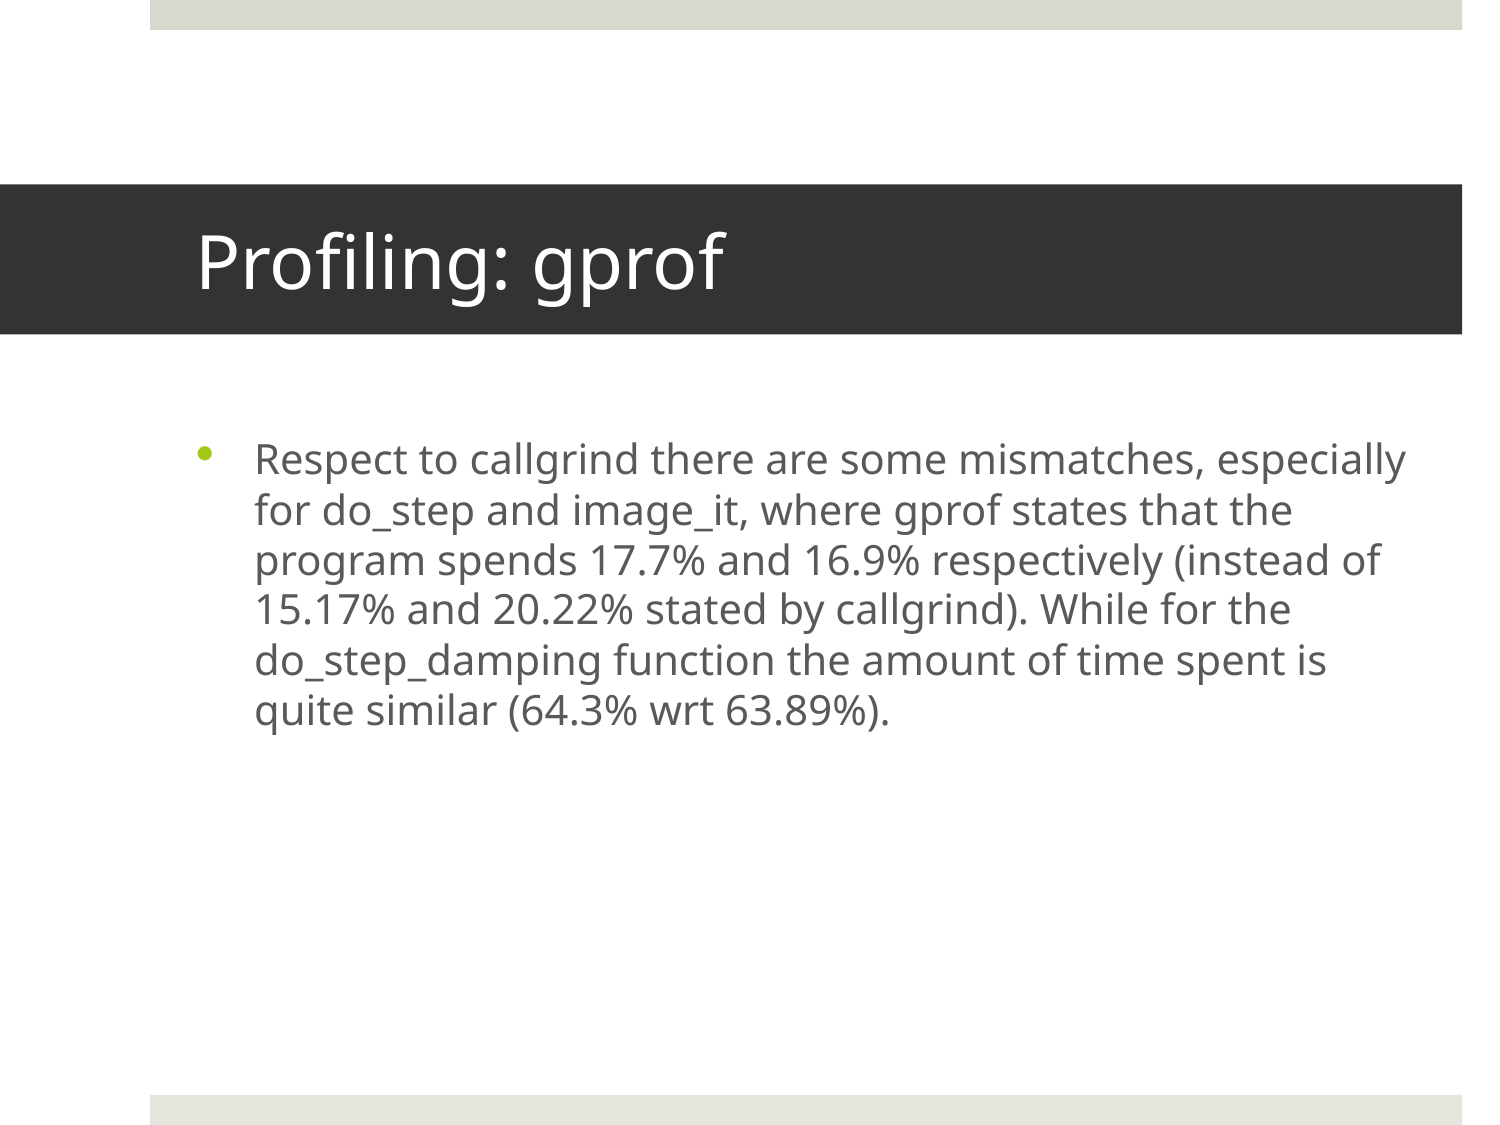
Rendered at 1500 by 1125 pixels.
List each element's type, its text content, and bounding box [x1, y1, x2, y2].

list Respect to callgrind there are some mismatches, especially for do_step and image_it, where gprof states that the program spends 17.7% and 16.9% respectively (instead of 15.17% and 20.22% stated by callgrind). While for the do_step_damping function the amount of time spent is quite similar (64.3% wrt 63.89%). [182, 425, 1432, 1028]
title Profiling: gprof [0, 184, 1463, 335]
